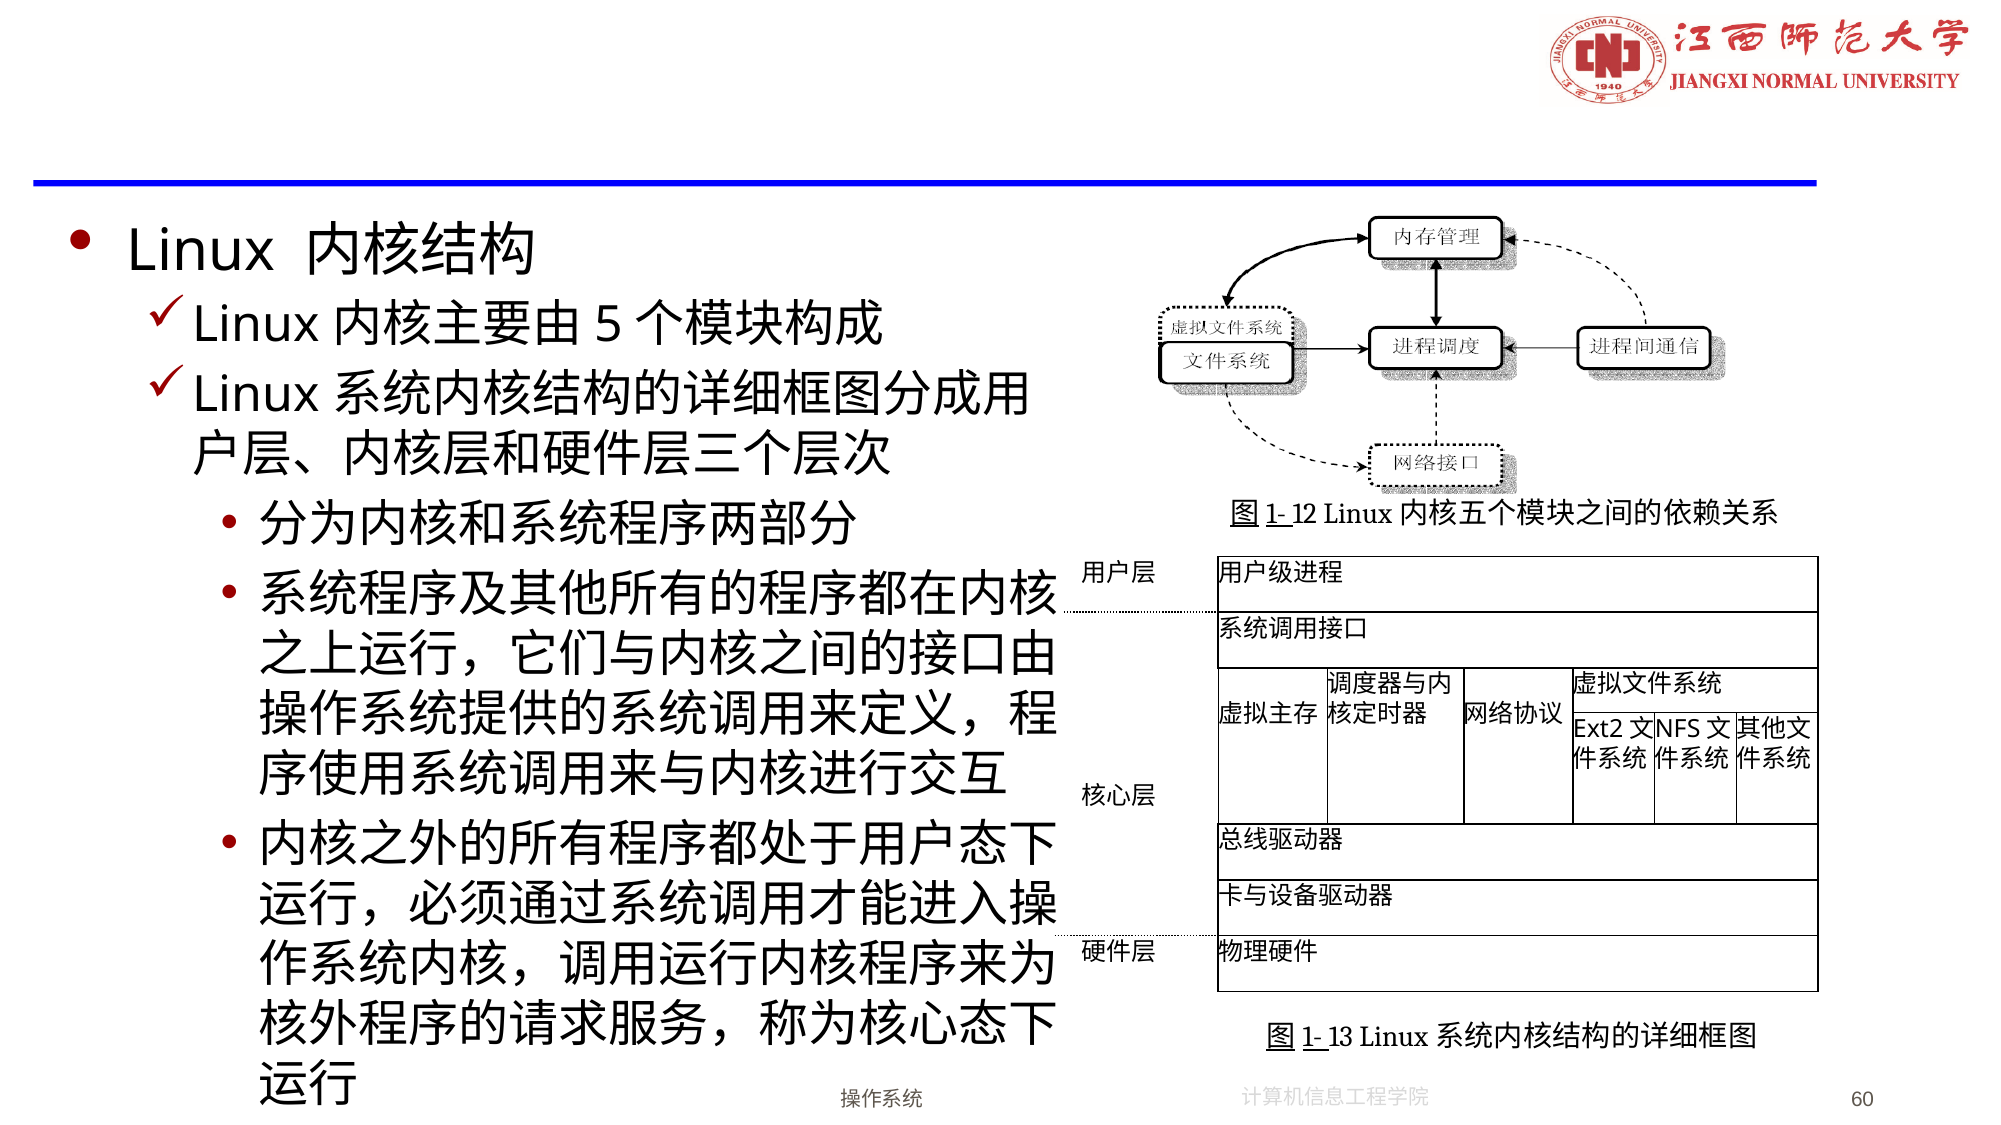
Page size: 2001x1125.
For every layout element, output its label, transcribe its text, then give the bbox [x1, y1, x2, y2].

picture [1118, 203, 1761, 502]
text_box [1054, 555, 1819, 992]
footer 操作系统 [565, 1074, 1199, 1118]
slide_number 60 [1472, 1074, 1889, 1118]
text_box 图1- 12 Linux内核五个模块之间的依赖关系 [1149, 494, 1819, 530]
picture [1539, 14, 1970, 107]
text_box 图1- 13 Linux系统内核结构的详细框图 [1105, 1017, 1877, 1053]
list Linux 内核结构 Linux内核主要由5个模块构成 Linux系统内核结构的详细框图分成用户层、内核层和硬件层三个层次 分为内核和系统程序两部分 系统程序及其他所有的程序都在内核之上运行，它们与内核之间的接口由操作系统提供的系统调用来定义，程序使用系统调用来与内核进行交互 内核之外的所有程序都处于用户态下运行，必须通过系统调用才能进入操作系统内核，调用运行内核程序来为核外程序的请求服务，称为核心态下运行 [55, 204, 1081, 1069]
